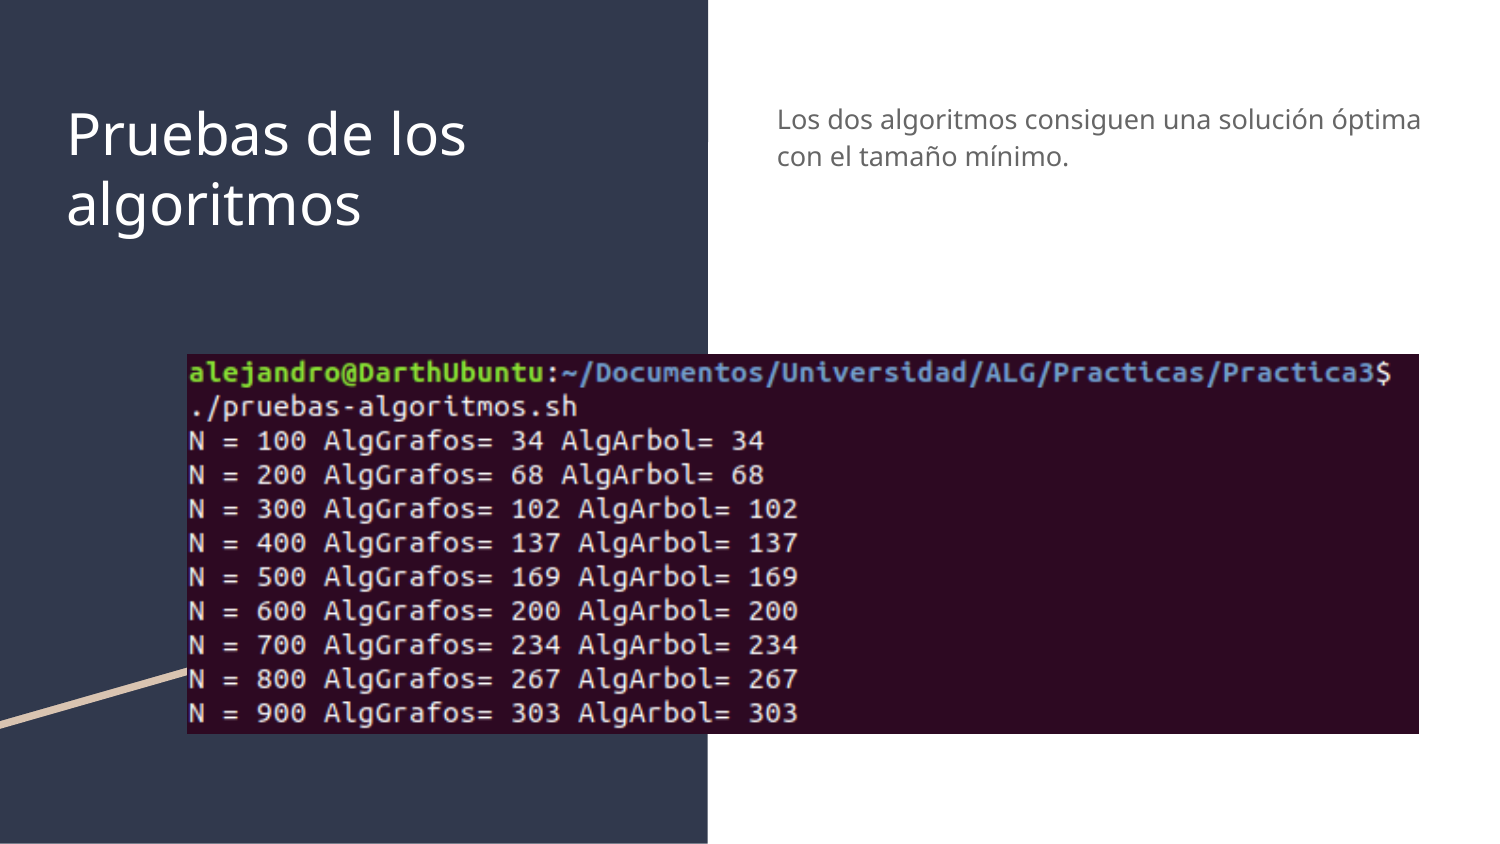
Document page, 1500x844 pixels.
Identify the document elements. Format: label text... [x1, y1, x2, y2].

picture [187, 354, 1419, 734]
list Los dos algoritmos consiguen una solución óptima con el tamaño mínimo. [761, 82, 1446, 290]
title Pruebas de los algoritmos [51, 82, 660, 494]
